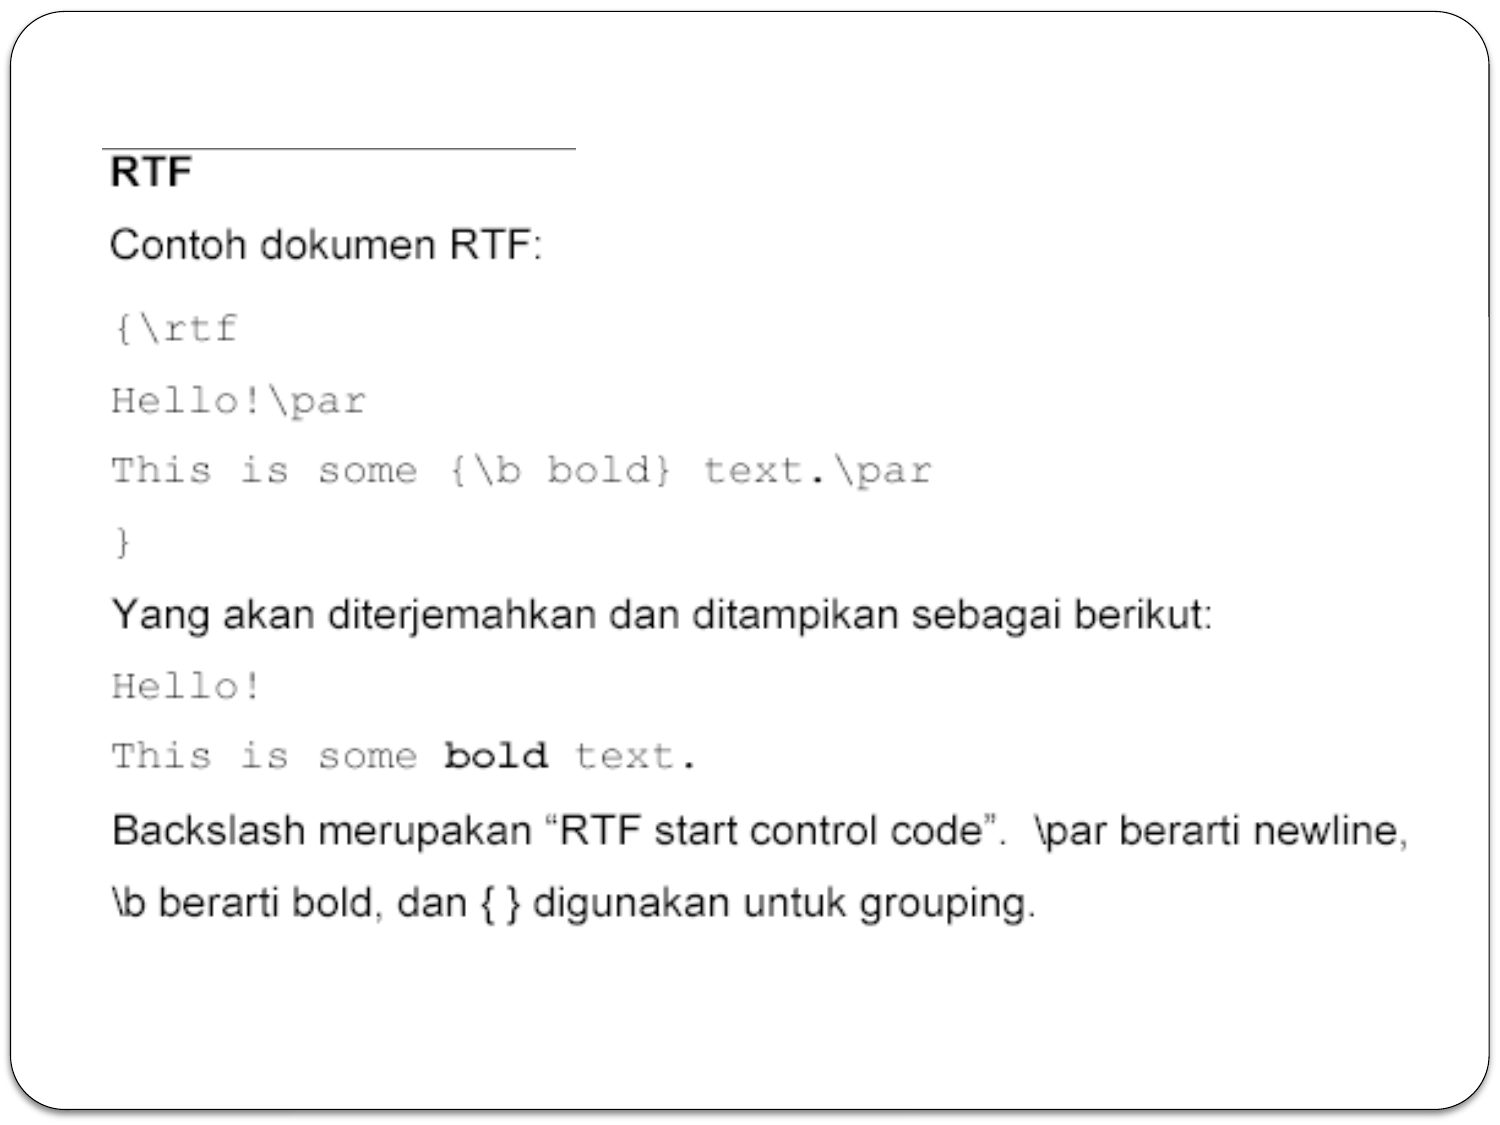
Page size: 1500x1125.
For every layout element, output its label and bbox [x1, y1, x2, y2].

text_box [95, 148, 1436, 941]
